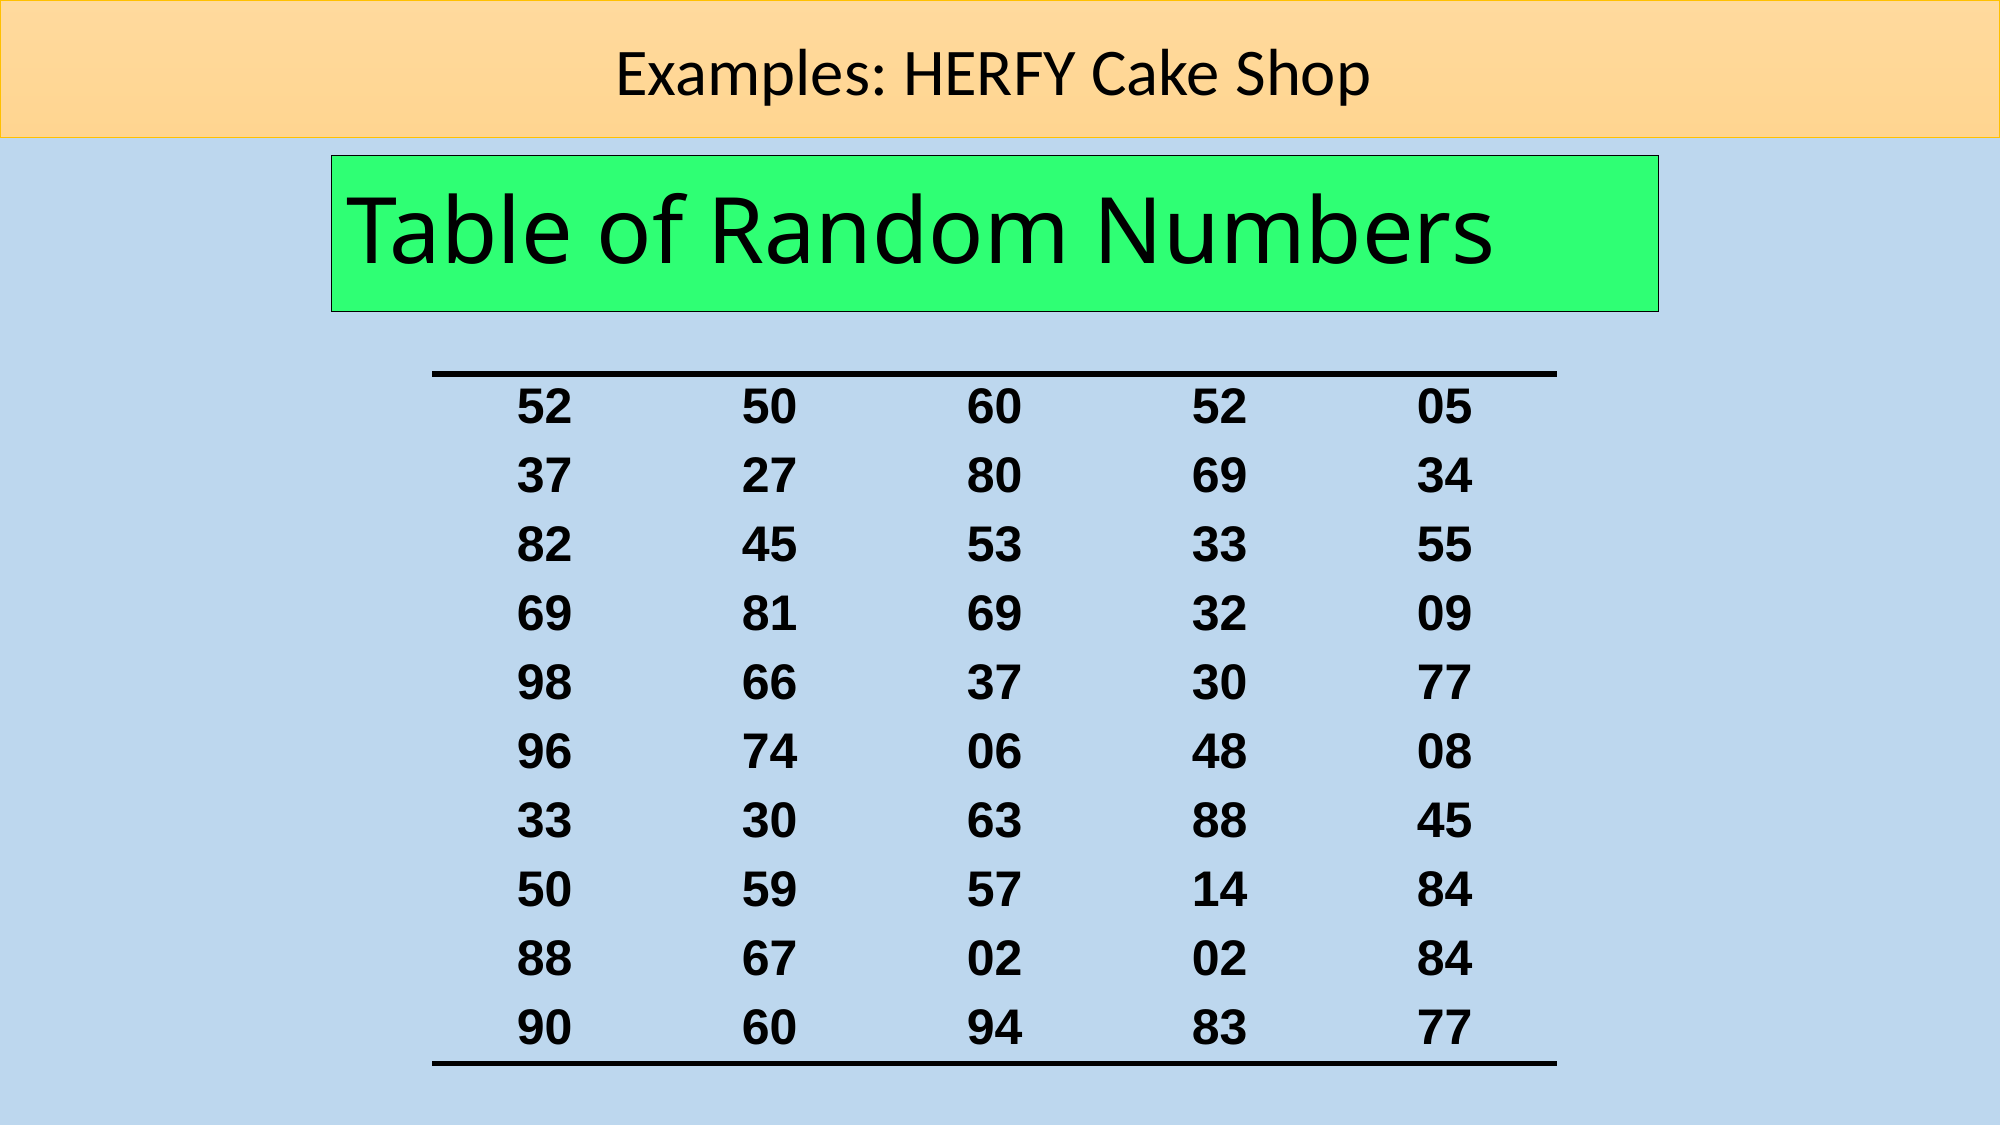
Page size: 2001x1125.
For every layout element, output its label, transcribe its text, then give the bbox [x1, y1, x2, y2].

table_cell 08 [1332, 719, 1557, 788]
table_cell 81 [657, 581, 882, 650]
table_cell 66 [657, 650, 882, 719]
table_header 52 [432, 377, 657, 443]
table_cell 09 [1332, 581, 1557, 650]
table_cell 96 [432, 719, 657, 788]
table_cell 34 [1332, 443, 1557, 512]
table_cell 90 [432, 995, 657, 1061]
title Examples: HERFY Cake Shop [0, 0, 2000, 138]
table_cell 32 [1107, 581, 1332, 650]
table_cell 88 [432, 926, 657, 995]
table_cell 63 [882, 788, 1107, 857]
table_cell 69 [432, 581, 657, 650]
table_cell 98 [432, 650, 657, 719]
table_cell 53 [882, 512, 1107, 581]
table_cell 60 [657, 995, 882, 1061]
table_cell 45 [657, 512, 882, 581]
table_cell 37 [882, 650, 1107, 719]
table_cell 37 [432, 443, 657, 512]
table_header 60 [882, 377, 1107, 443]
table_cell 45 [1332, 788, 1557, 857]
table_cell 55 [1332, 512, 1557, 581]
table_cell 48 [1107, 719, 1332, 788]
table_cell 80 [882, 443, 1107, 512]
table_cell 33 [1107, 512, 1332, 581]
table_cell 74 [657, 719, 882, 788]
table_cell 30 [1107, 650, 1332, 719]
table_cell 84 [1332, 857, 1557, 926]
table_cell 27 [657, 443, 882, 512]
table_header 50 [657, 377, 882, 443]
table_cell 84 [1332, 926, 1557, 995]
table_cell 33 [432, 788, 657, 857]
text_box Table of Random Numbers [331, 155, 1659, 312]
table_cell 77 [1332, 650, 1557, 719]
table_cell 02 [1107, 926, 1332, 995]
table_header 52 [1107, 377, 1332, 443]
table_cell 83 [1107, 995, 1332, 1061]
table_cell 06 [882, 719, 1107, 788]
table_cell 30 [657, 788, 882, 857]
table_cell 69 [1107, 443, 1332, 512]
table_cell 82 [432, 512, 657, 581]
table_cell 50 [432, 857, 657, 926]
table_cell 67 [657, 926, 882, 995]
table_cell 59 [657, 857, 882, 926]
table_cell 88 [1107, 788, 1332, 857]
table_cell 57 [882, 857, 1107, 926]
table_header 05 [1332, 377, 1557, 443]
table_cell 94 [882, 995, 1107, 1061]
table_cell 69 [882, 581, 1107, 650]
table_cell 14 [1107, 857, 1332, 926]
table_cell 77 [1332, 995, 1557, 1061]
table_cell 02 [882, 926, 1107, 995]
